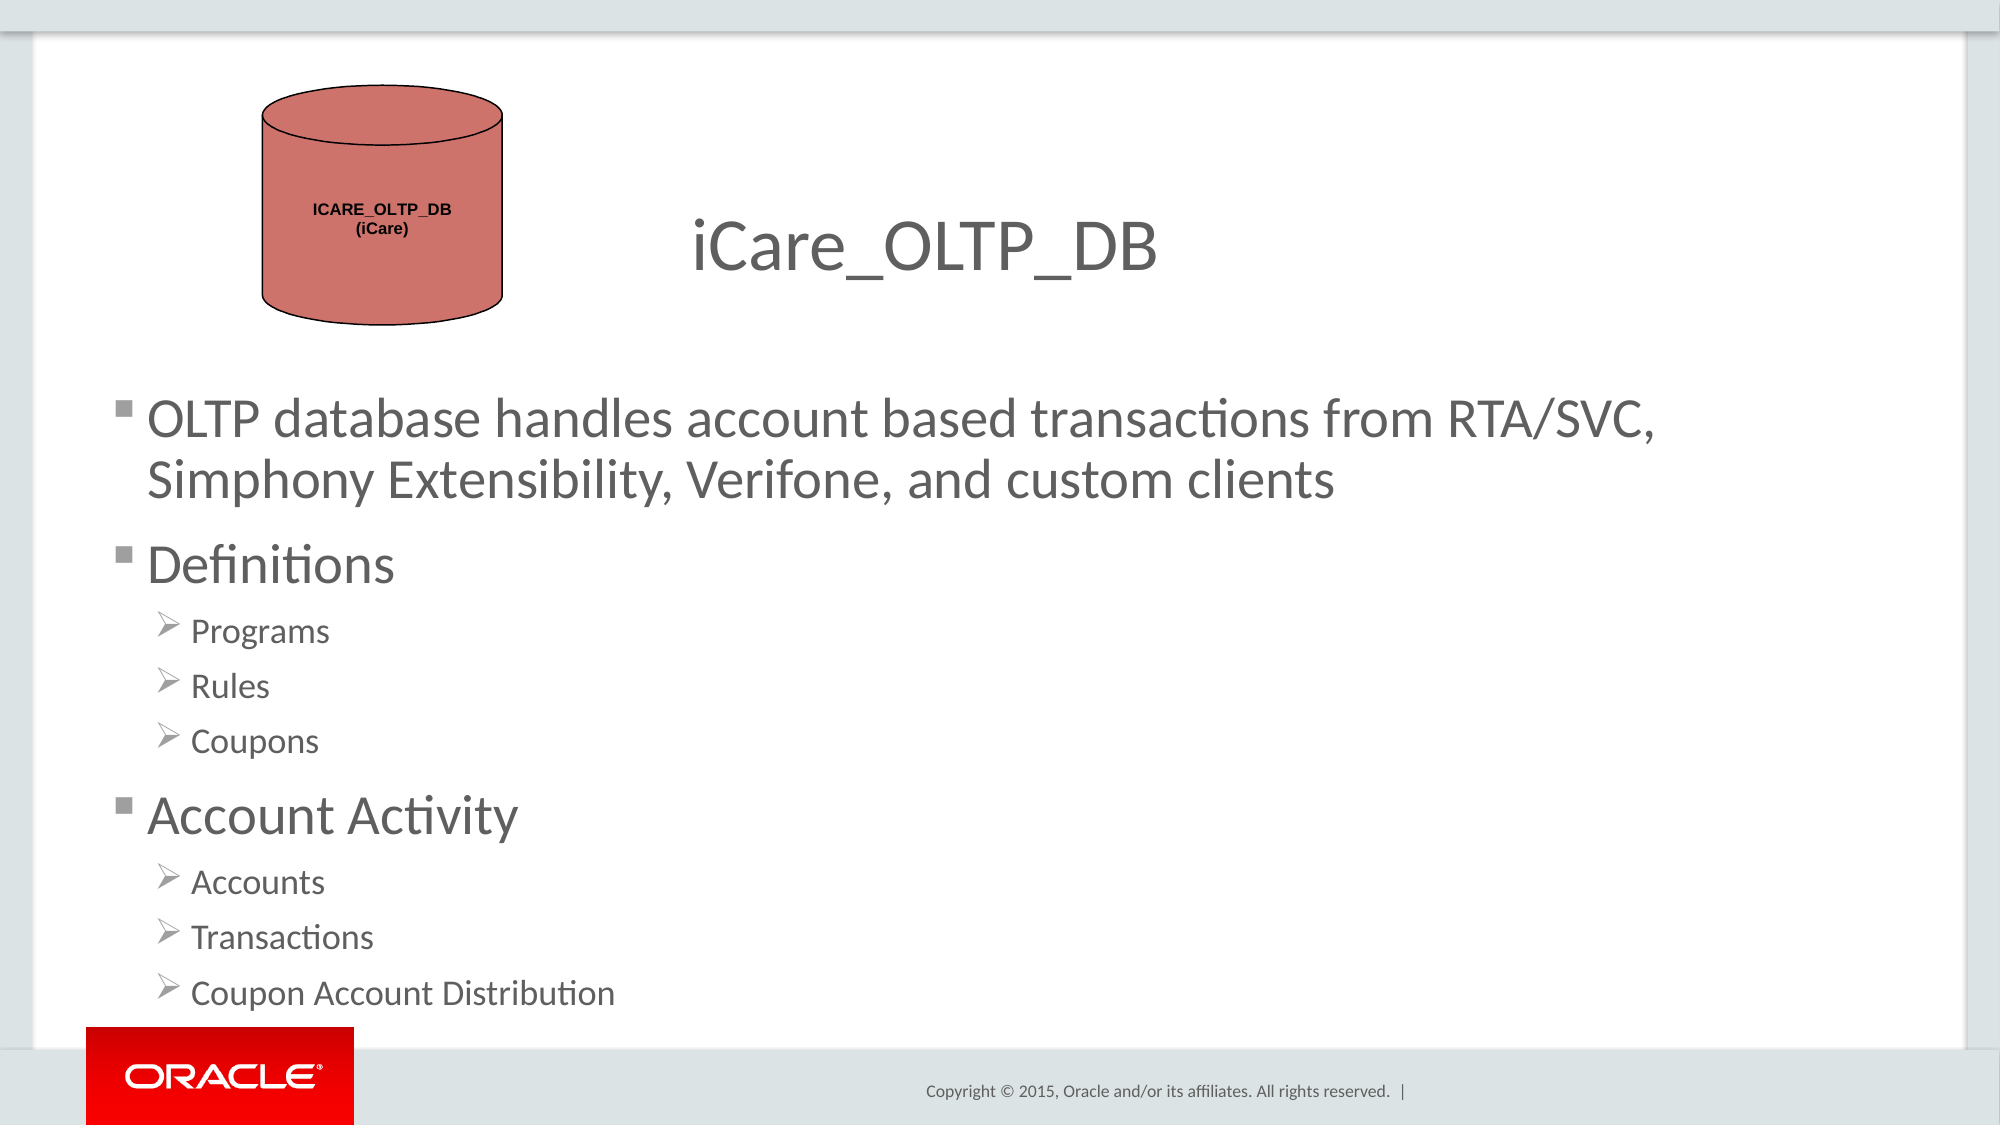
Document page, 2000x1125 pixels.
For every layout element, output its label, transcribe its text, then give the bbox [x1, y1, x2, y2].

title iCare_OLTP_DB [691, 134, 1875, 285]
list OLTP database handles account based transactions from RTA/SVC, Simphony Extensibility, Verifone, and custom clients Definitions Programs Rules Coupons Account Activity Accounts Transactions Coupon Account Distribution [110, 388, 1875, 1017]
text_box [258, 81, 506, 329]
picture [86, 1027, 354, 1125]
